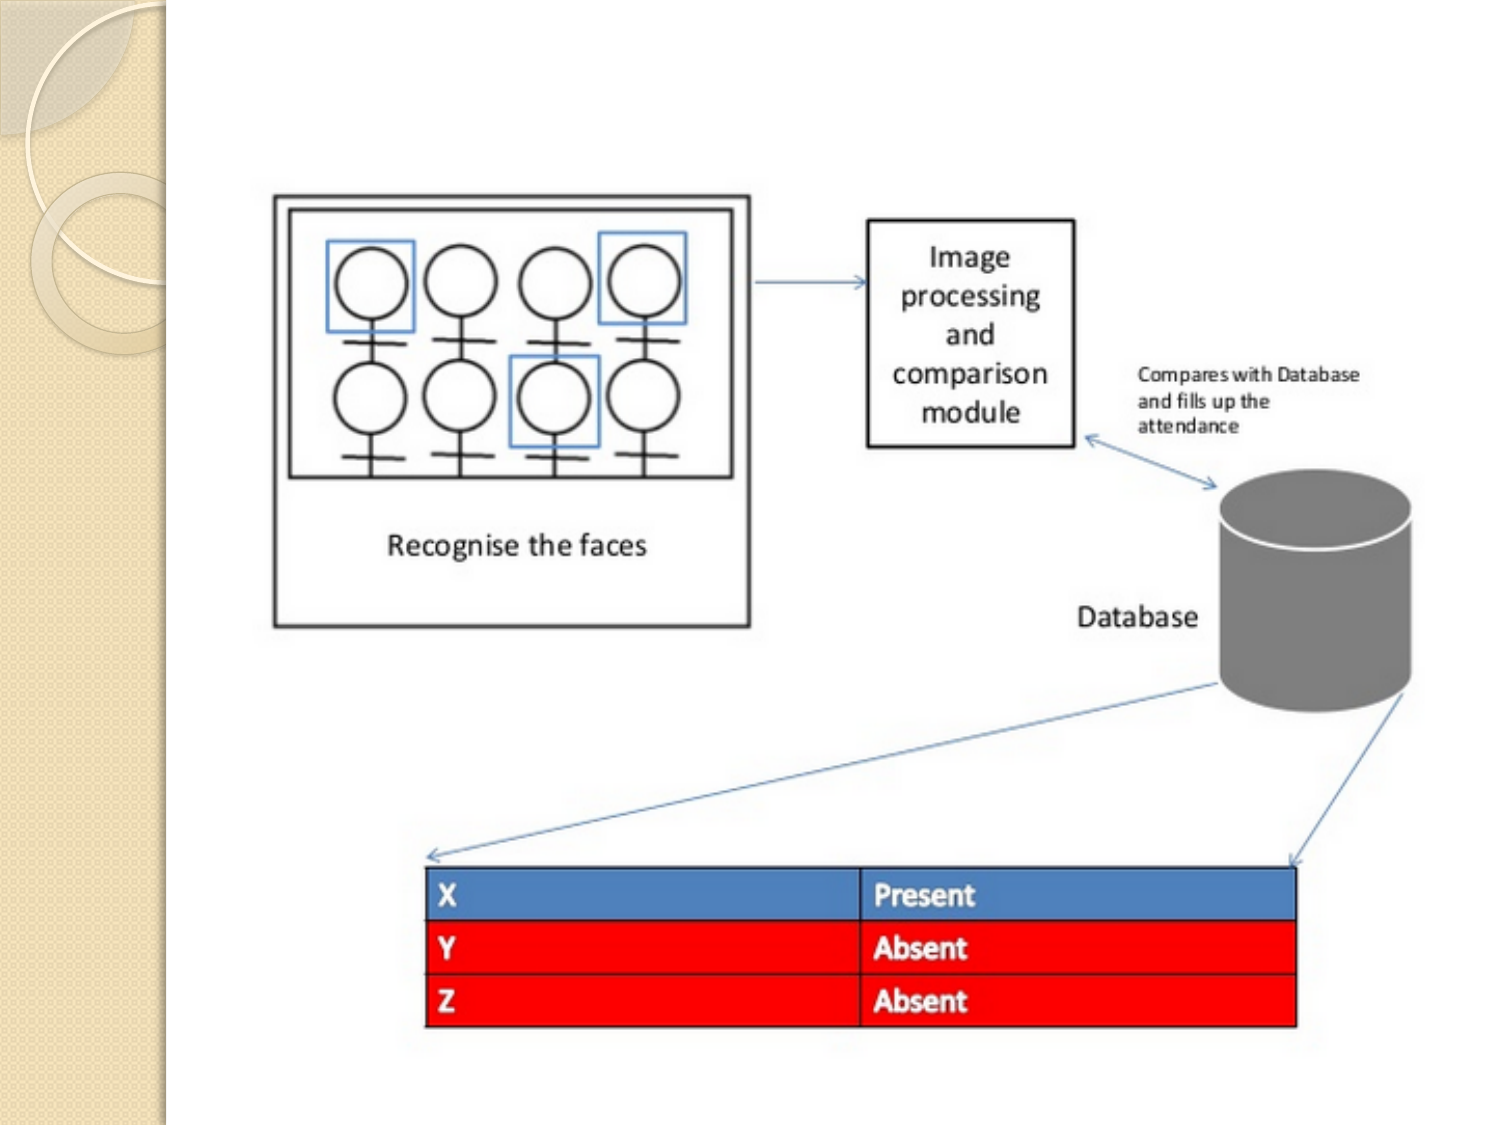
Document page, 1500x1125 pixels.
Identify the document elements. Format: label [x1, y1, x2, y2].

list [187, 112, 1445, 1059]
